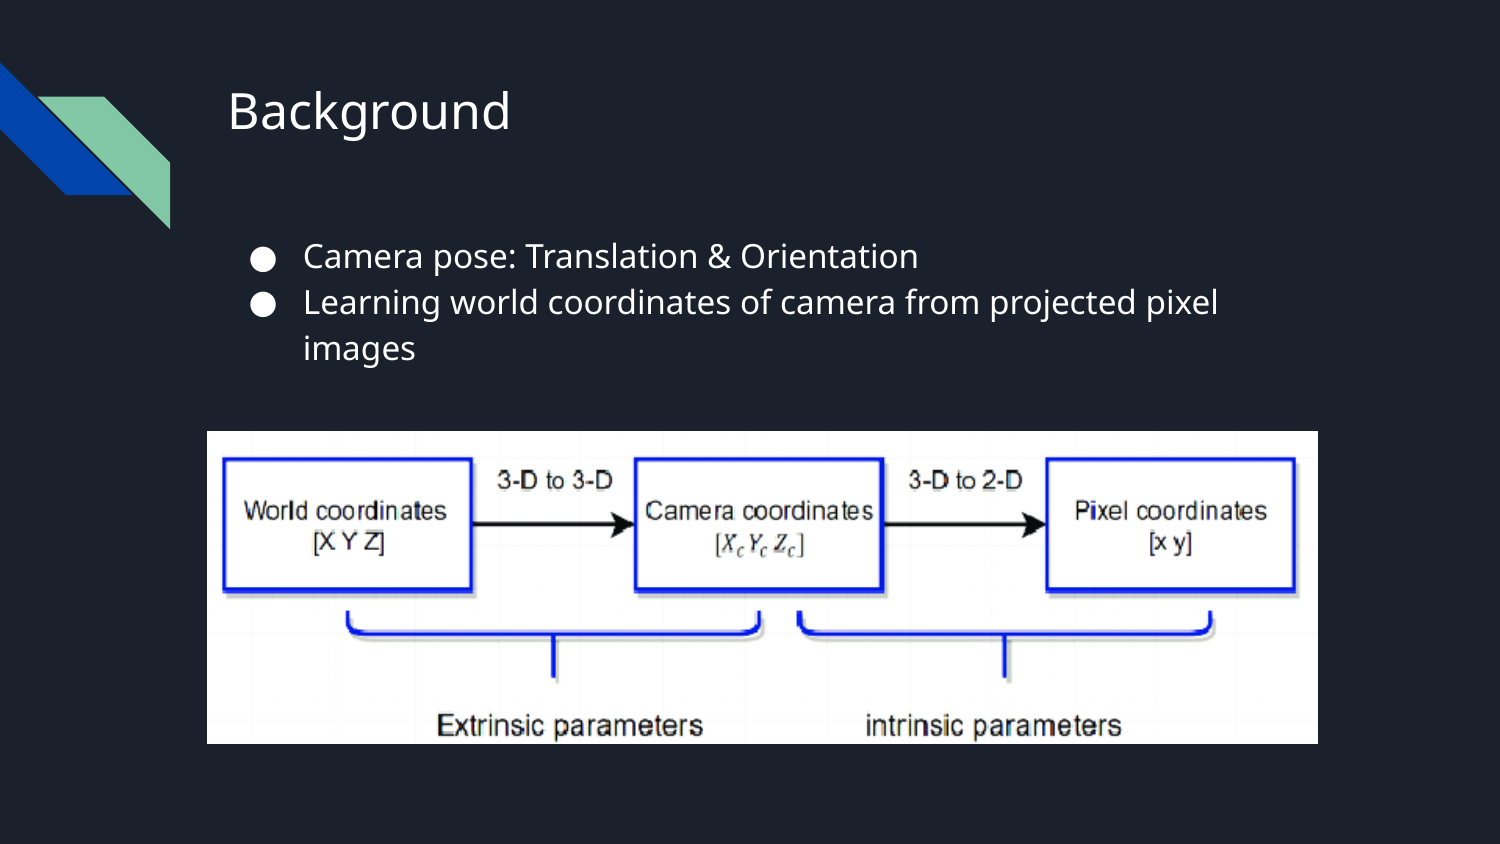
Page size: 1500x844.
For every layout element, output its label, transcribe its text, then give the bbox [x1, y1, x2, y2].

list Camera pose: Translation & Orientation Learning world coordinates of camera from projected pixel images [212, 214, 1313, 394]
picture [207, 431, 1318, 745]
title Background [212, 64, 1368, 215]
